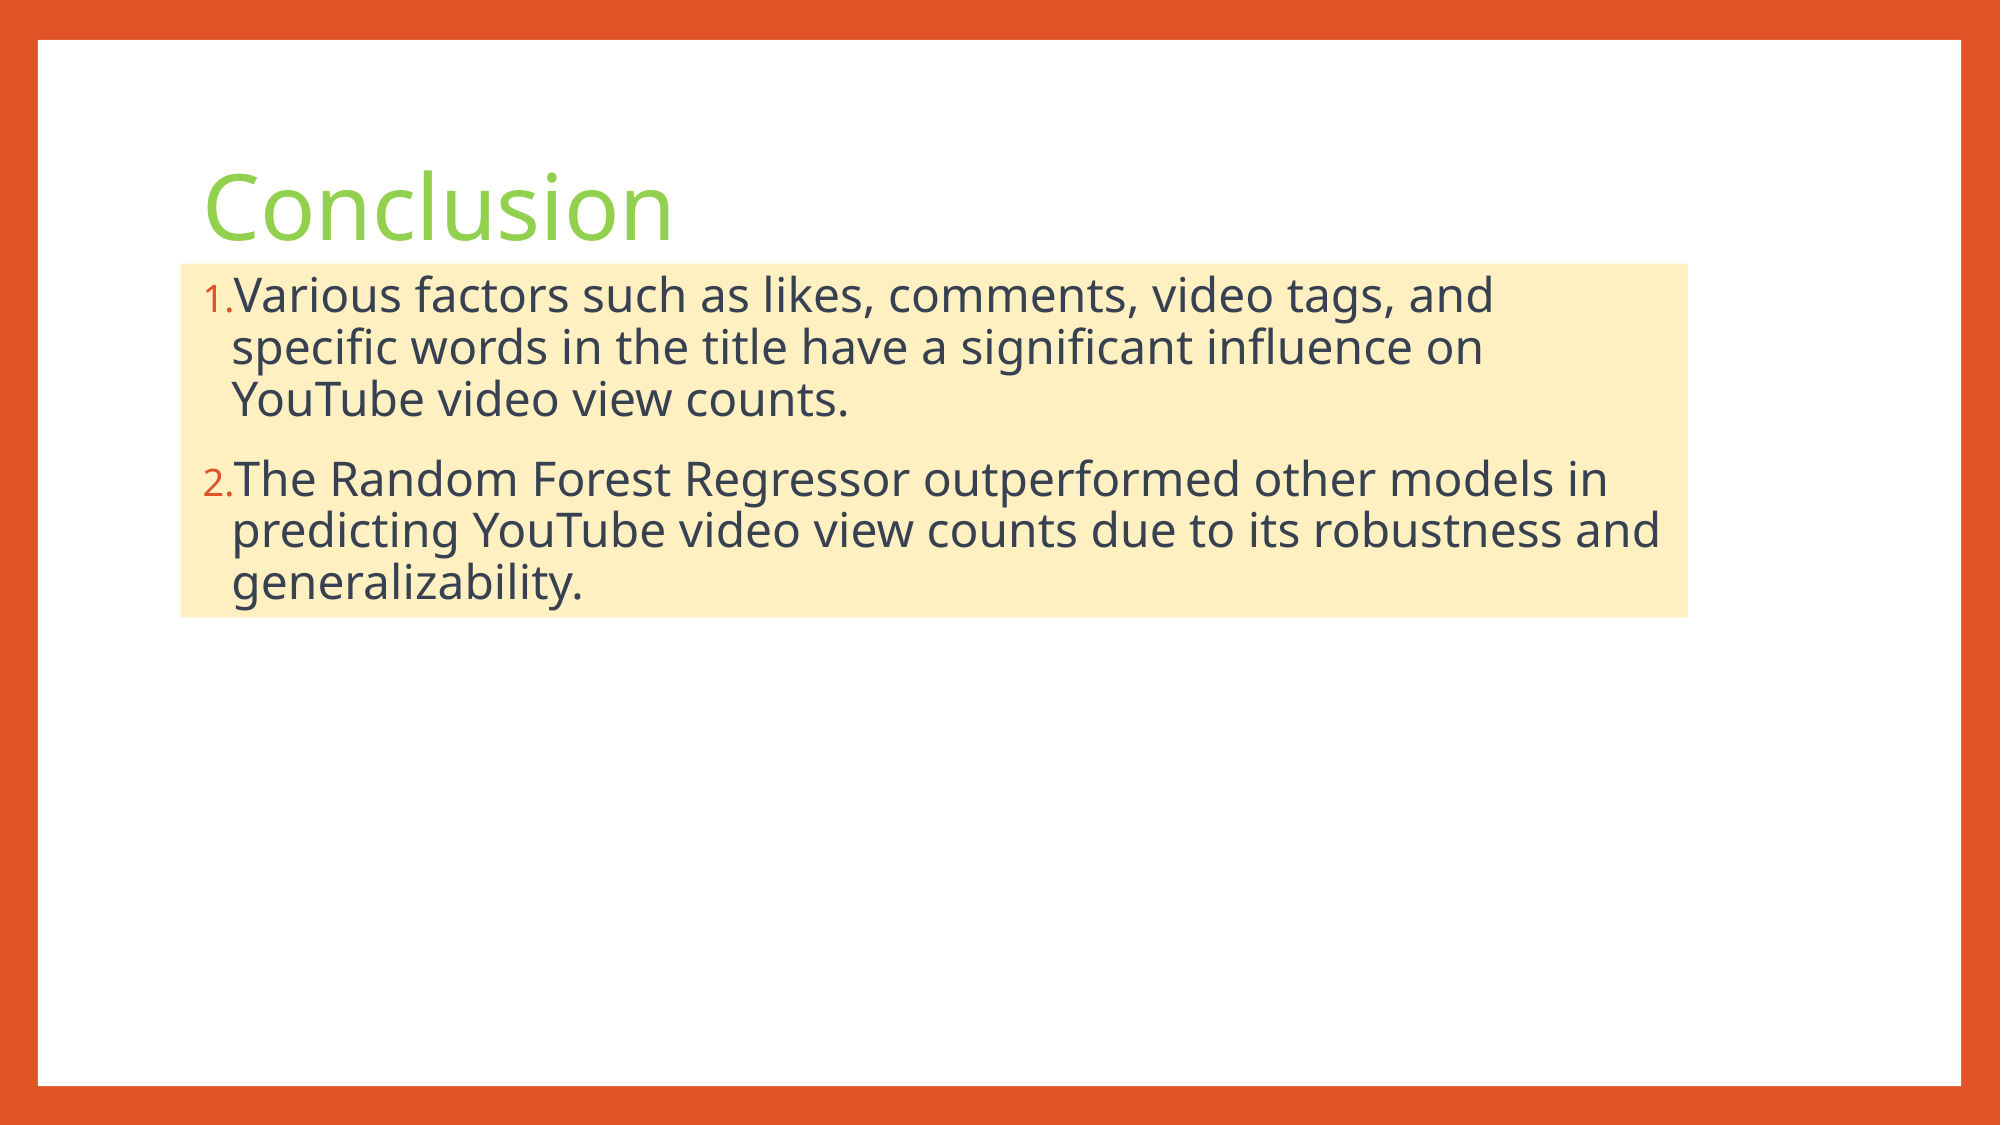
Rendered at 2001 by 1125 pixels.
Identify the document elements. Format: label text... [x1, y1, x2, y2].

title Conclusion [187, 99, 1808, 323]
list Various factors such as likes, comments, video tags, and specific words in the title have a significant influence on YouTube video view counts. The Random Forest Regressor outperformed other models in predicting YouTube video view counts due to its robustness and generalizability. [180, 263, 1688, 618]
